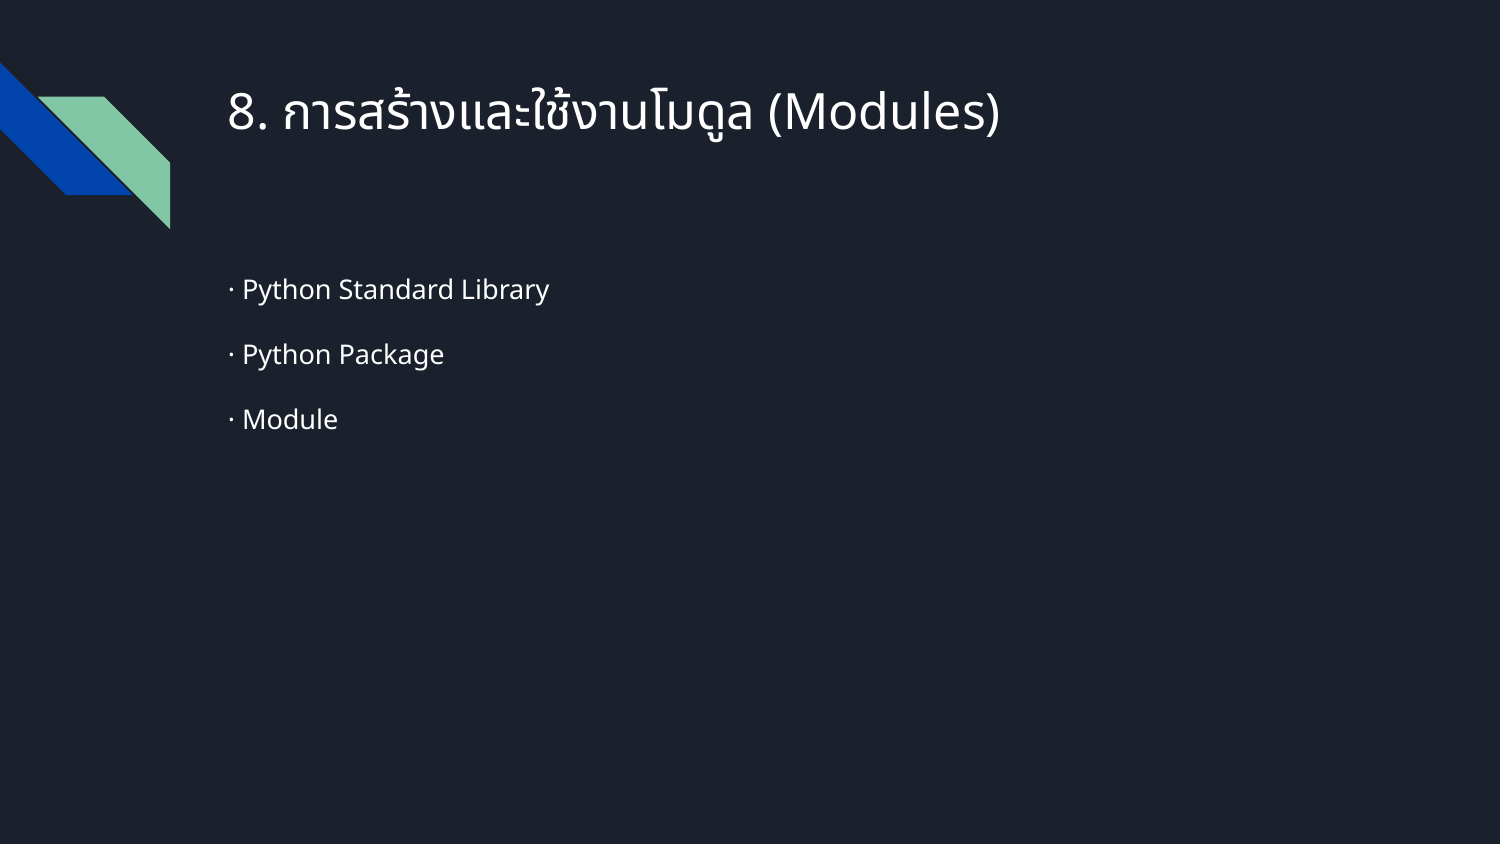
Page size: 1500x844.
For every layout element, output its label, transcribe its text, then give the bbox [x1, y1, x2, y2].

list · Python Standard Library · Python Package · Module [212, 257, 1368, 735]
title 8. การสร้างและใช้งานโมดูล (Modules) [212, 64, 1368, 215]
